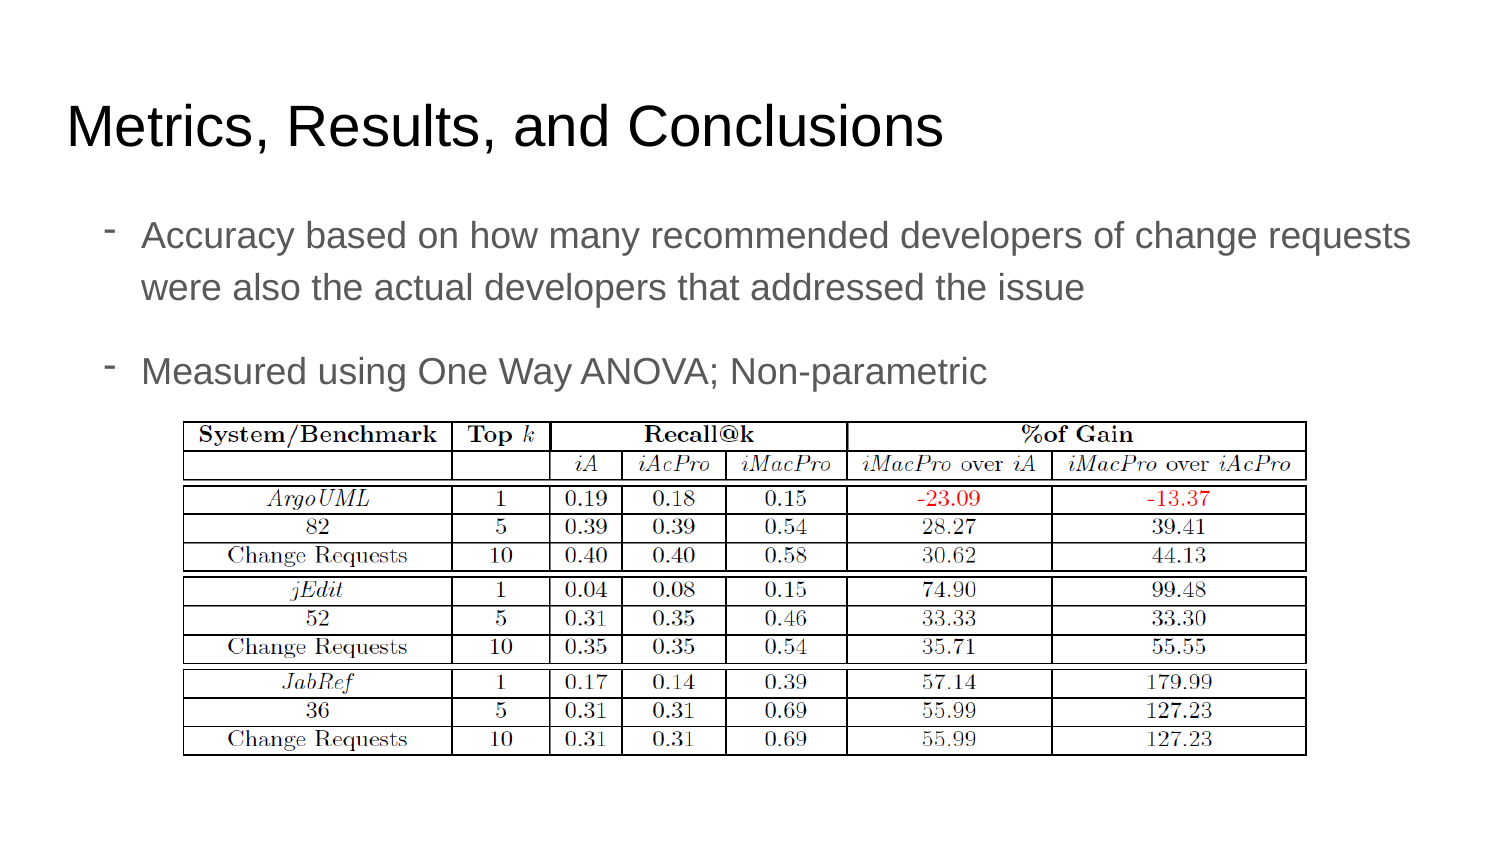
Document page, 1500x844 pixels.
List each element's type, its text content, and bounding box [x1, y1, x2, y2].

title Metrics, Results, and Conclusions [51, 72, 1449, 167]
picture [177, 418, 1323, 759]
list Accuracy based on how many recommended developers of change requests were also the actual developers that addressed the issue Measured using One Way ANOVA; Non-parametric [51, 189, 1449, 750]
